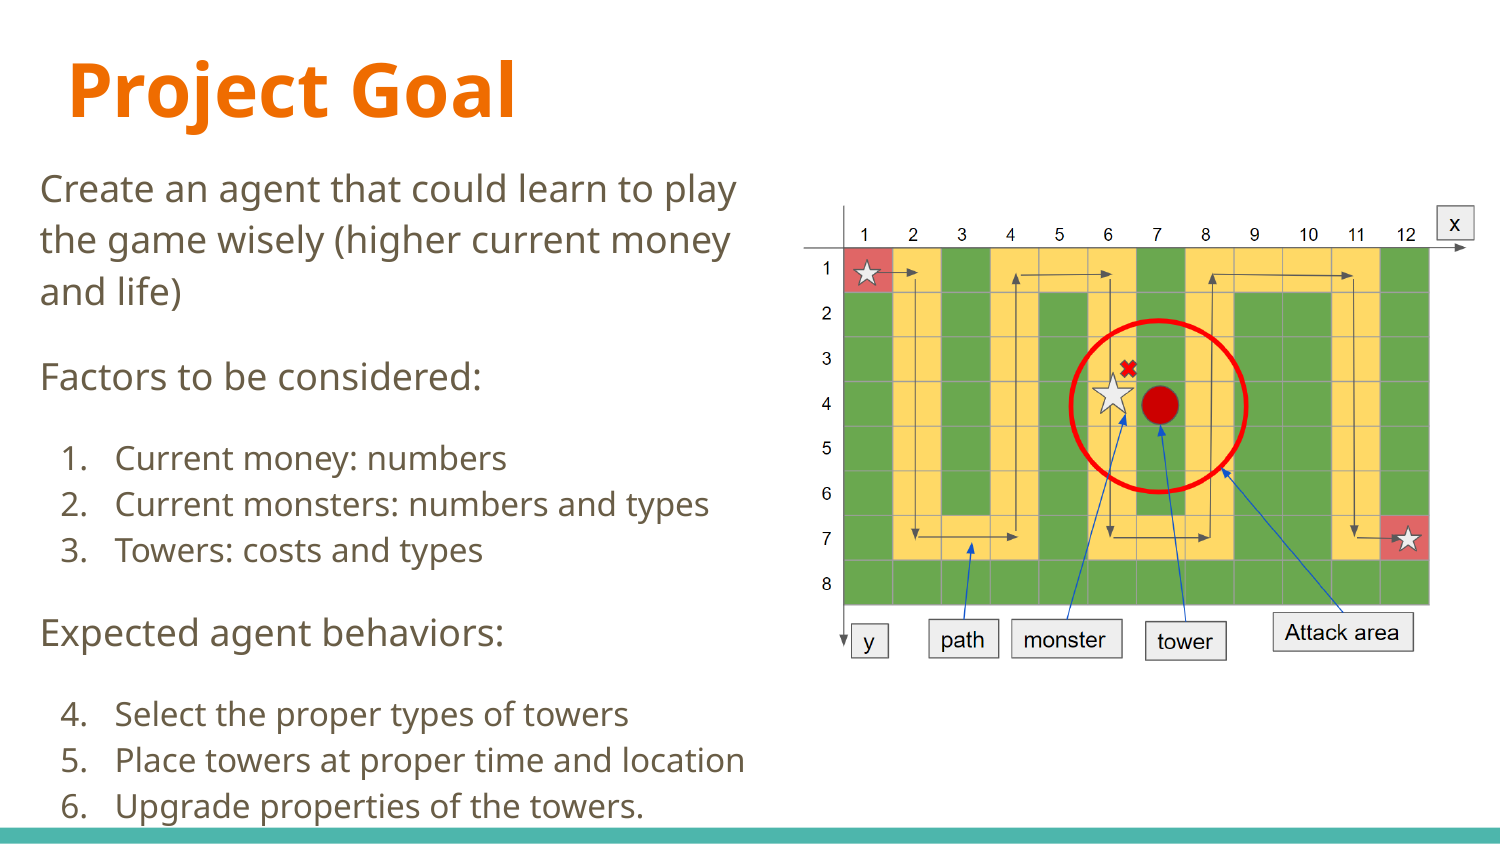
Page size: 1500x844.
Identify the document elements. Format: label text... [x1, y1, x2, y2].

title Project Goal [51, 27, 1449, 144]
list Create an agent that could learn to play the game wisely (higher current money and life) Factors to be considered: Current money: numbers Current monsters: numbers and types Towers: costs and types Expected agent behaviors: Select the proper types of towers Place towers at proper time and location Upgrade properties of the towers. [24, 143, 771, 764]
picture [800, 198, 1476, 688]
